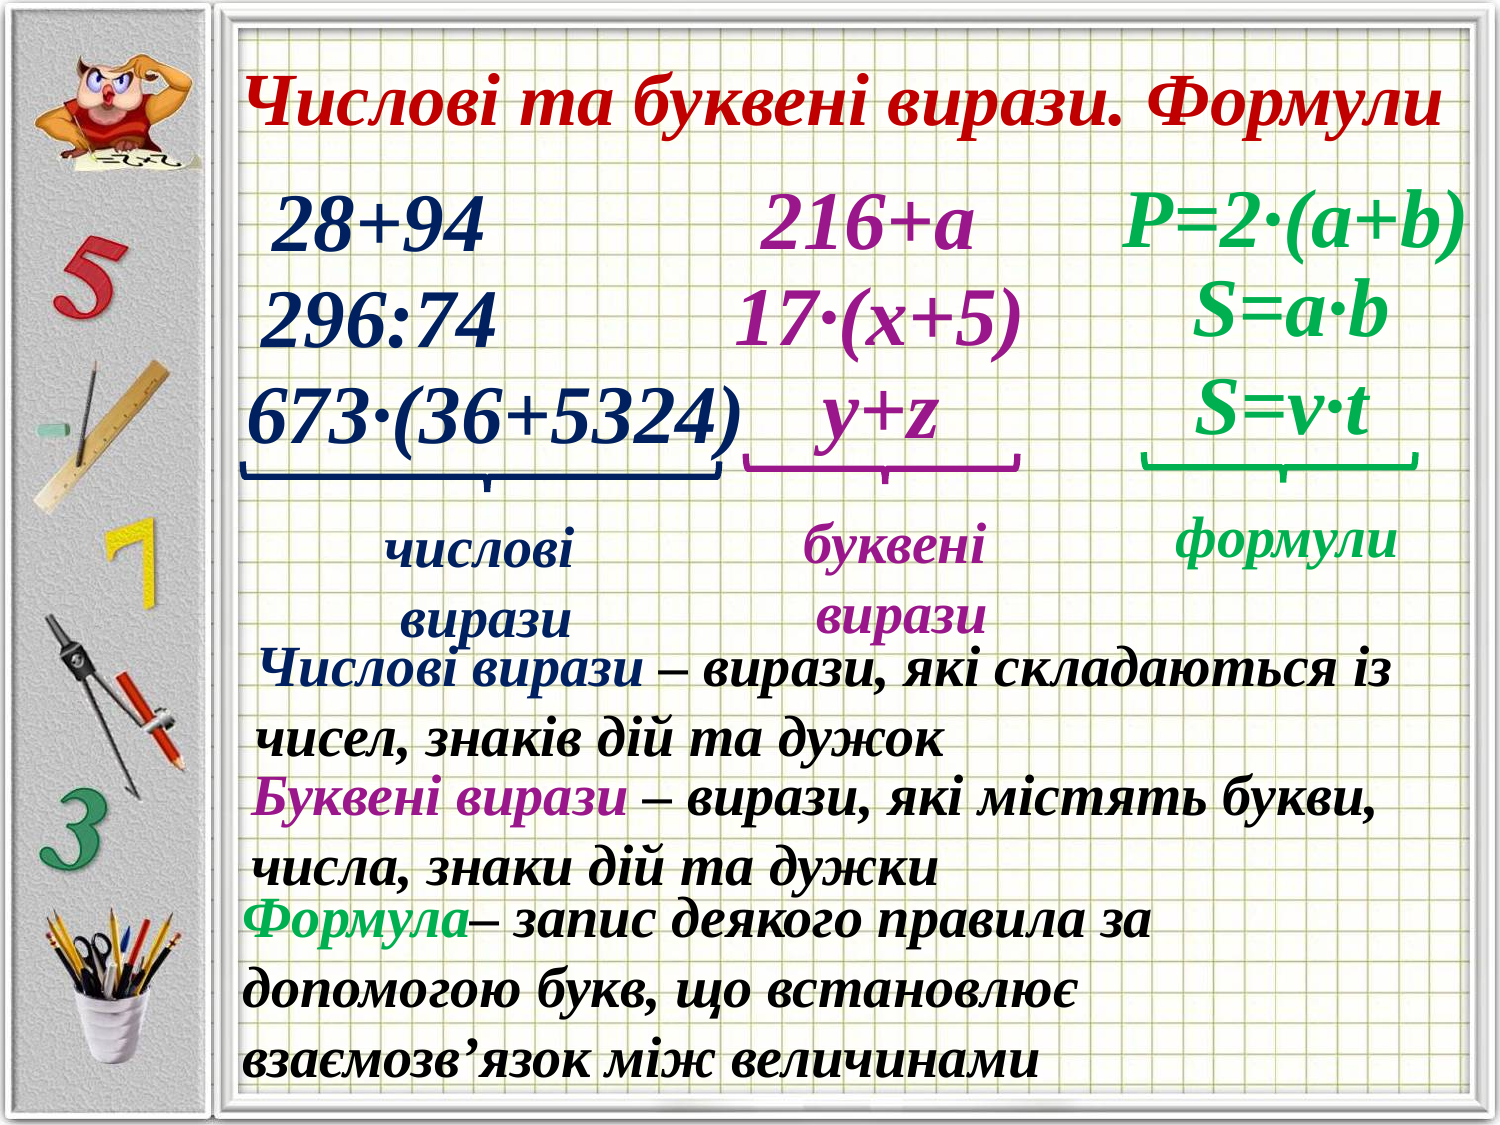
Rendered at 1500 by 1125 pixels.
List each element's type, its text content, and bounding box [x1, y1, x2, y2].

text_box [746, 453, 1018, 484]
text_box Буквені вирази – вирази, які містять букви, числа, знаки дій та дужки [236, 749, 1425, 905]
text_box формули [1160, 492, 1415, 577]
text_box 28+94 [257, 160, 502, 256]
text_box Р=2·(a+b) [1107, 157, 1485, 272]
text_box Числові вирази – вирази, які складаються із чисел, знаків дій та дужок [240, 620, 1429, 776]
text_box [1143, 452, 1417, 483]
text_box S=a·b [1177, 246, 1406, 361]
text_box 17·(x+5) [719, 254, 1041, 369]
text_box 216+a [746, 159, 991, 254]
text_box 296:74 [246, 256, 514, 352]
text_box числові вирази [369, 501, 604, 620]
text_box Числові та буквені вирази. Формули [224, 42, 1461, 148]
text_box Формула– запис деякого правила за допомогою букв, що встановлює взаємозв’язок між величинами [227, 871, 1416, 1097]
text_box S=v·t [1179, 344, 1384, 452]
text_box [242, 468, 720, 493]
text_box y+z [808, 347, 955, 453]
text_box буквені вирази [788, 498, 1016, 620]
text_box 673·(36+5324) [231, 352, 761, 468]
picture [0, 0, 1500, 1125]
